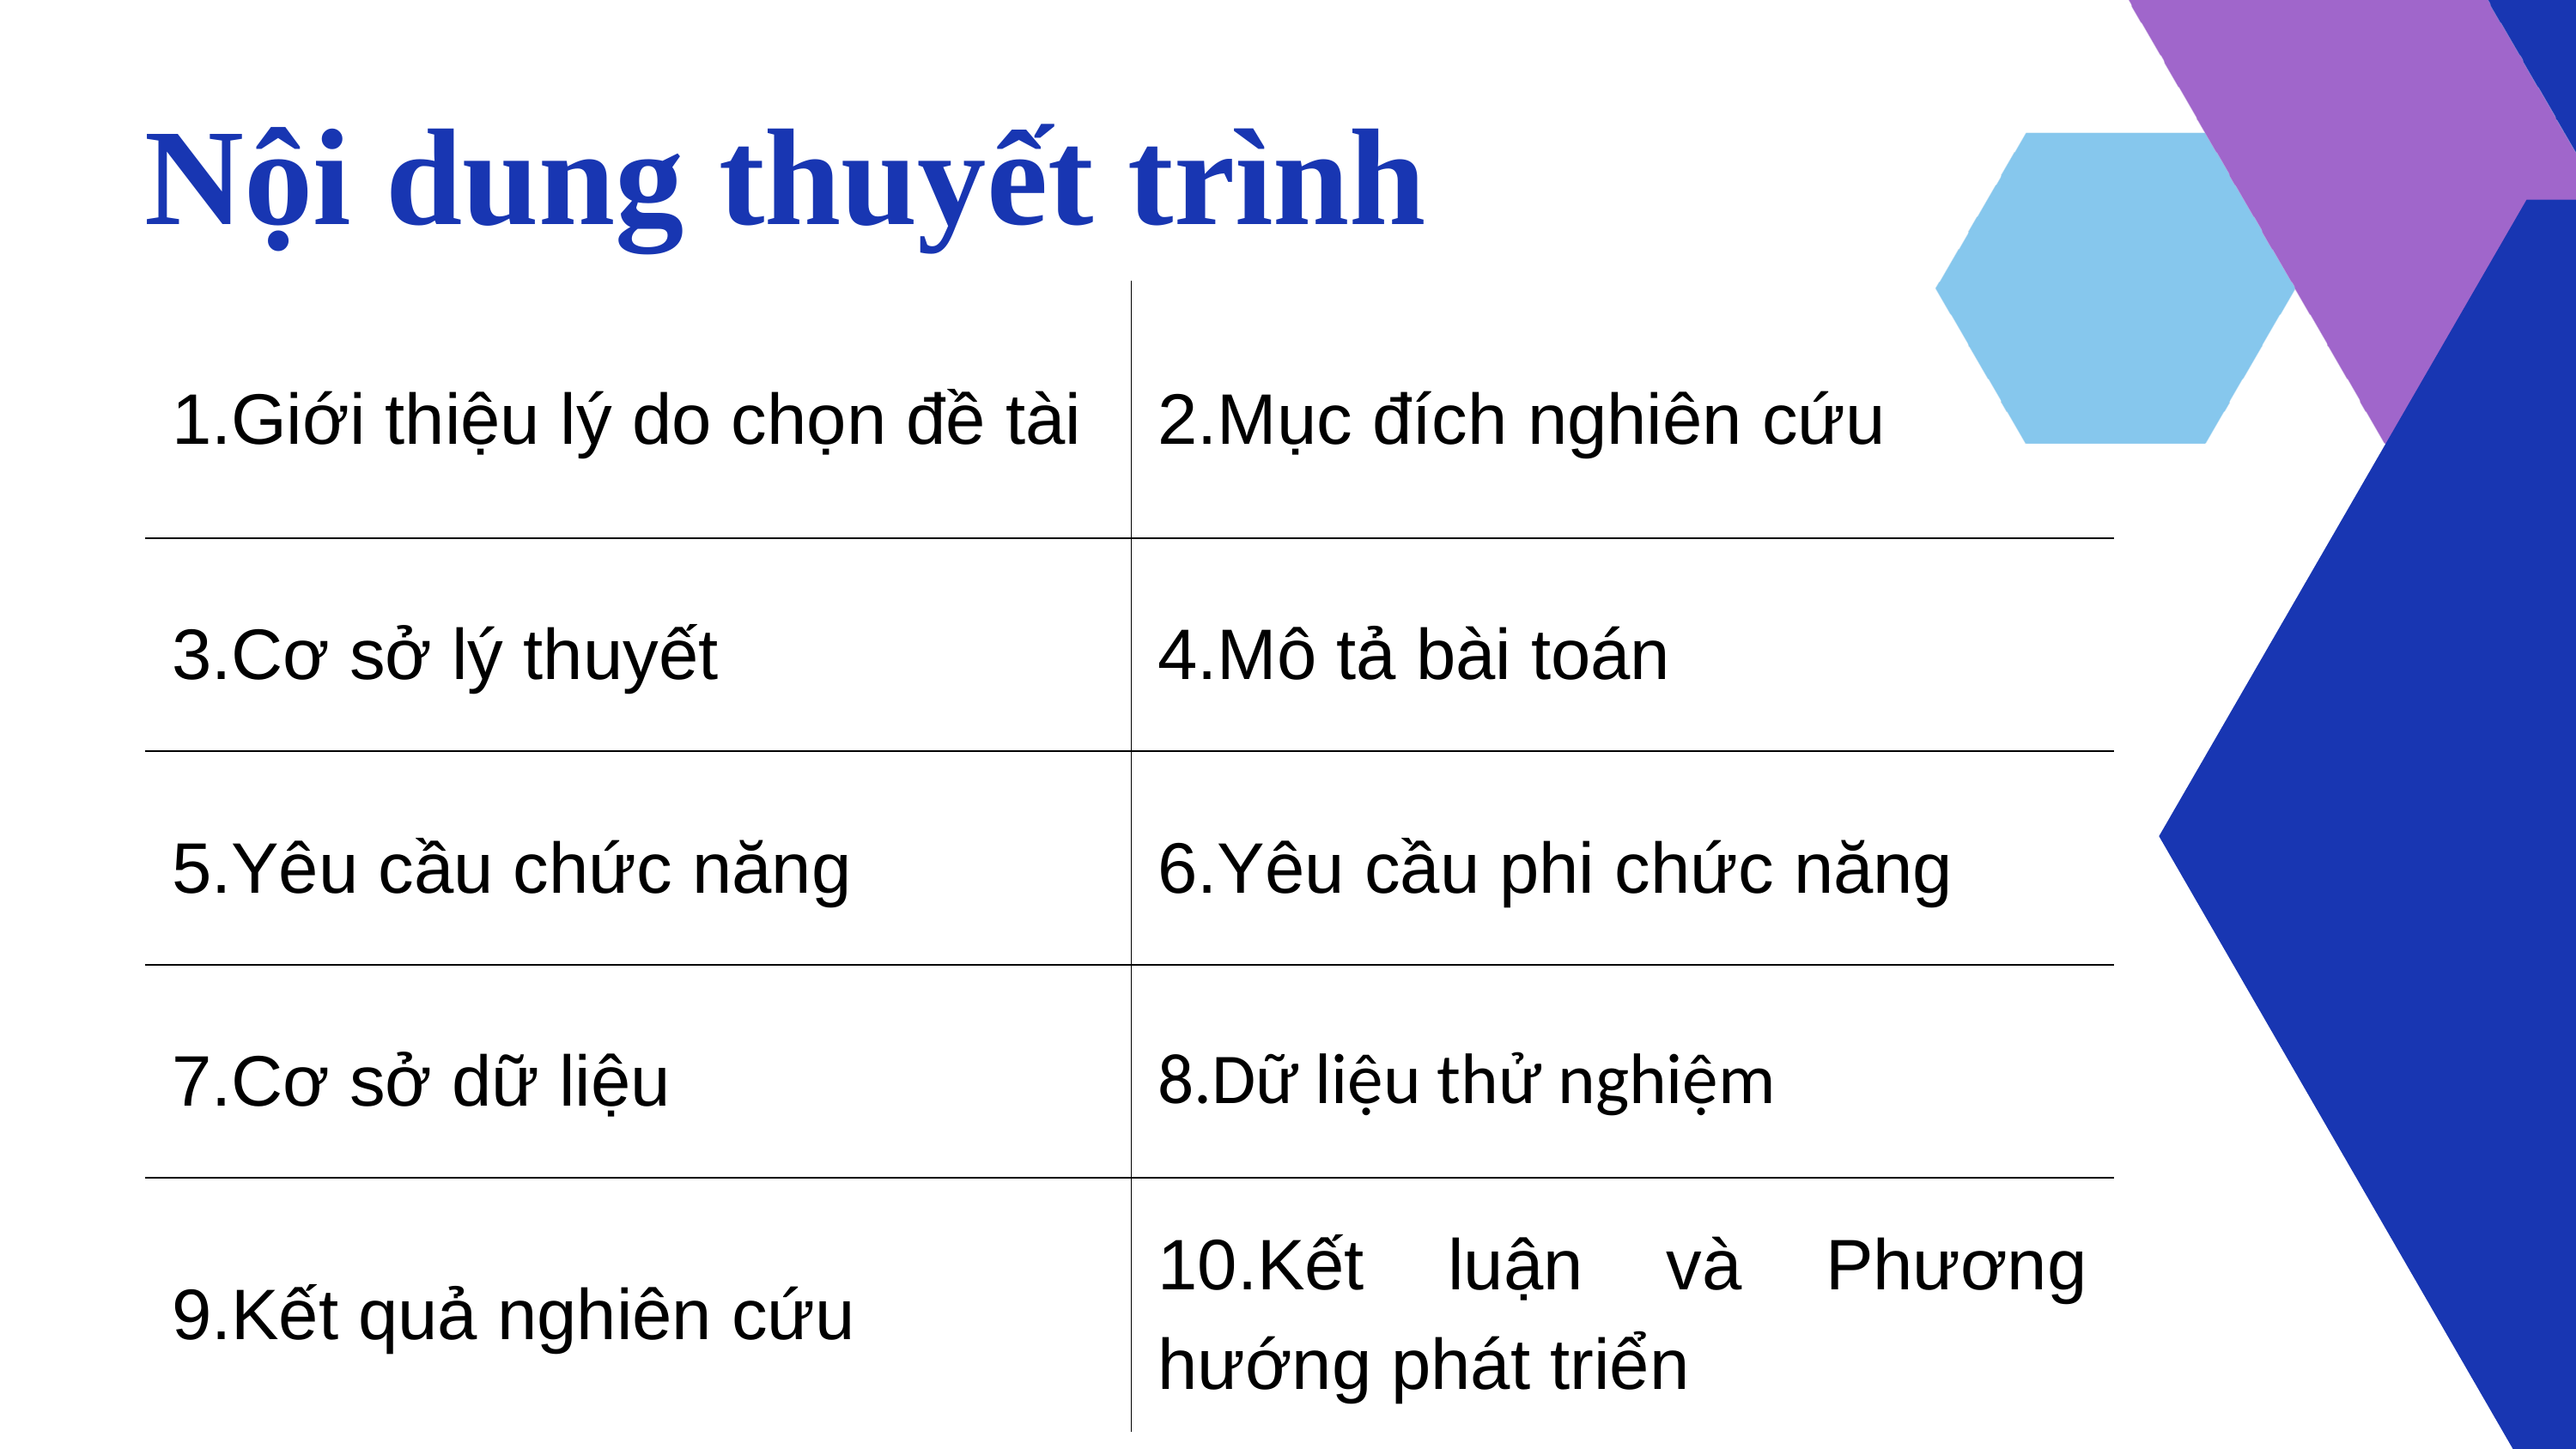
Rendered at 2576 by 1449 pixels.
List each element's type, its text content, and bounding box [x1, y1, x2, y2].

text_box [1935, 0, 2576, 1449]
table_cell 4.Mô tả bài toán [1132, 539, 1930, 750]
table_header 1.Giới thiệu lý do chọn đề tài [145, 281, 1131, 537]
table_cell 7.Cơ sở dữ liệu [145, 966, 1131, 1177]
table_cell 5.Yêu cầu chức năng [145, 752, 1131, 964]
text_box Nội dung thuyết trình [144, 100, 1549, 252]
table_header 2.Mục đích nghiên cứu [1132, 281, 1930, 537]
table_cell 9.Kết quả nghiên cứu [145, 1179, 1131, 1432]
table_cell 3.Cơ sở lý thuyết [145, 539, 1131, 750]
table_cell 6.Yêu cầu phi chức năng [1132, 752, 1930, 964]
table_cell 8.Dữ liệu thử nghiệm [1132, 966, 1930, 1177]
table_cell 10.Kết luận và Phương hướng phát triển [1132, 1179, 1930, 1432]
